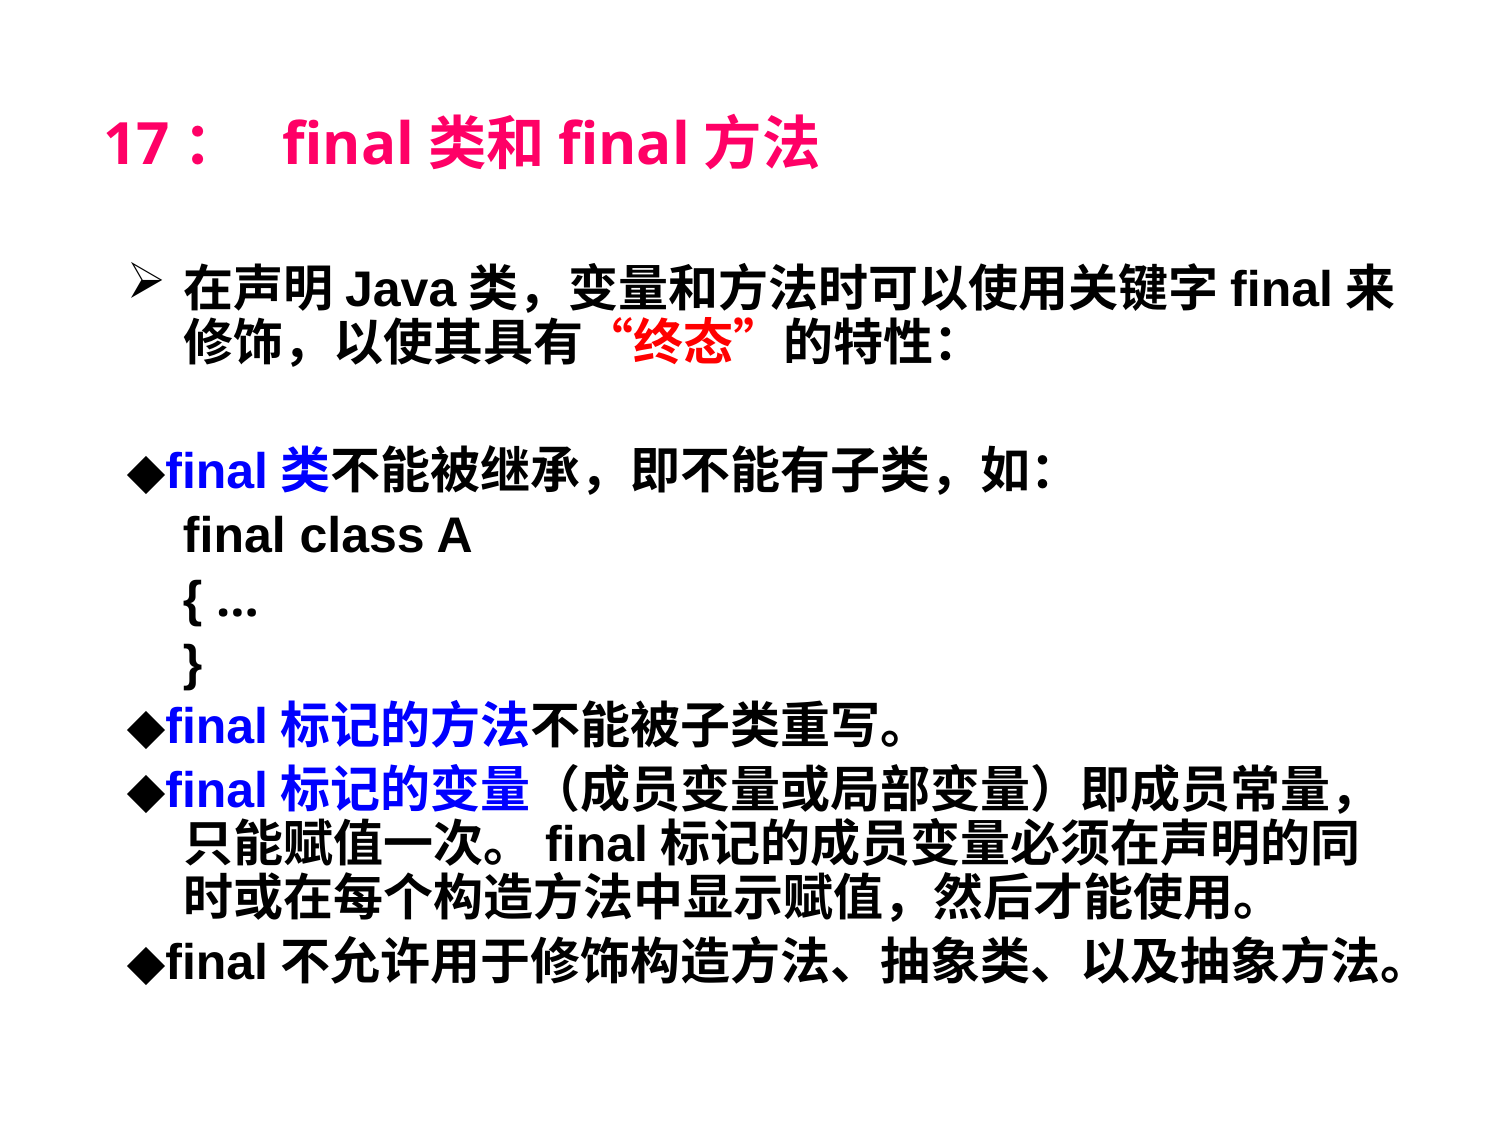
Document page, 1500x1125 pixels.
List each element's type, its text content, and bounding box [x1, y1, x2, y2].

list 在声明Java类，变量和方法时可以使用关键字final来修饰，以使其具有“终态”的特性： ◆final类不能被继承，即不能有子类，如： final class A { … } ◆final标记的方法不能被子类重写。 ◆final标记的变量（成员变量或局部变量）即成员常量，只能赋值一次。final标记的成员变量必须在声明的同时或在每个构造方法中显示赋值，然后才能使用。 ◆final不允许用于修饰构造方法、抽象类、以及抽象方法。 [111, 255, 1412, 1035]
text_box 17： final类和final方法 [88, 99, 1317, 185]
